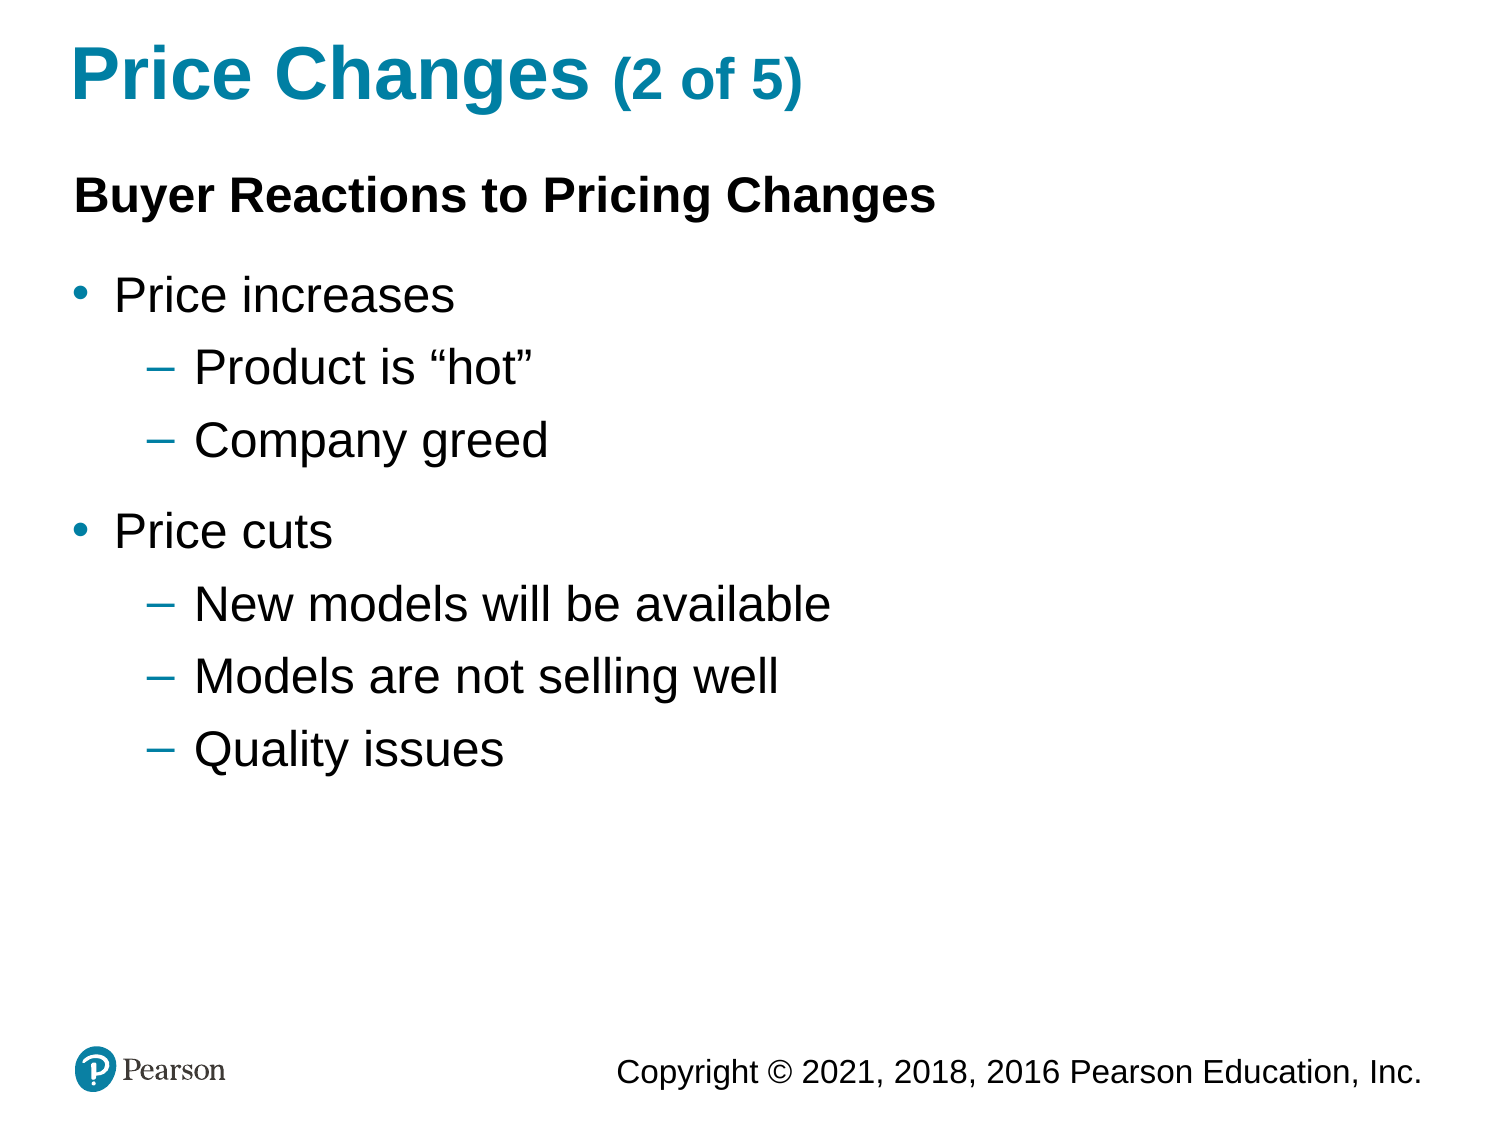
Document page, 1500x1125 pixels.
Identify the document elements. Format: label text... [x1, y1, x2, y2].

title Price Changes (2 of 5) [70, 0, 1421, 115]
list Price increases Product is “hot” Company greed Price cuts New models will be available Models are not selling well Quality issues [71, 262, 1422, 901]
list Buyer Reactions to Pricing Changes [73, 162, 1424, 801]
